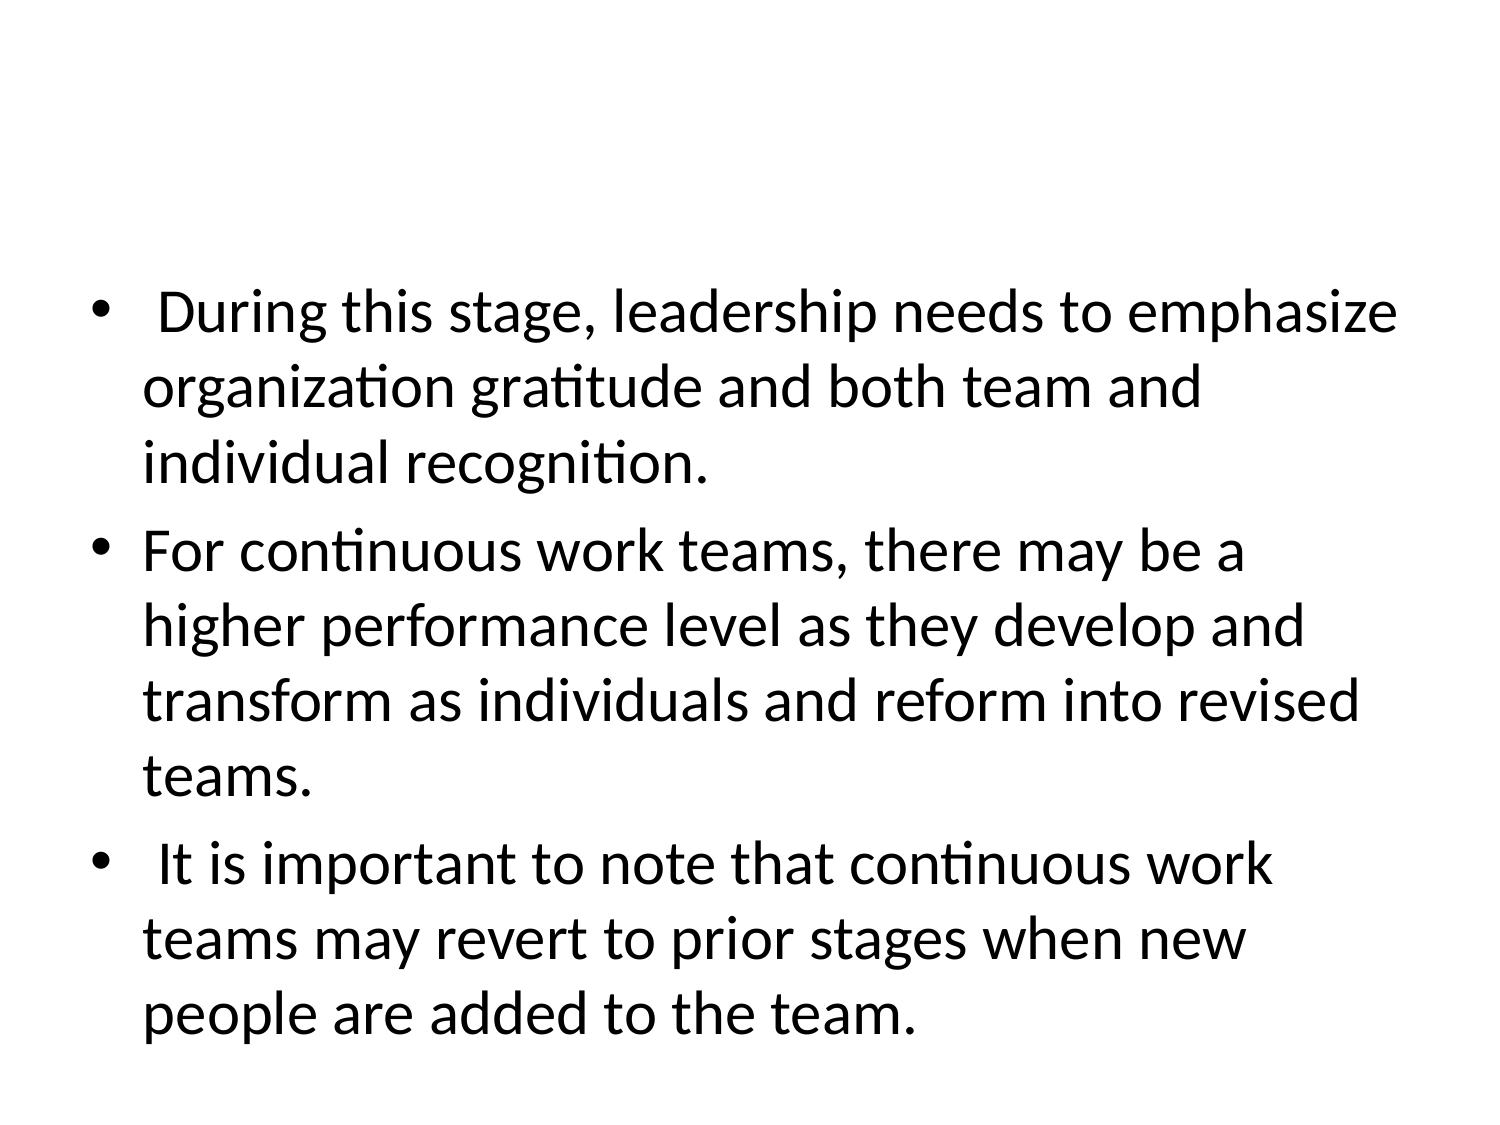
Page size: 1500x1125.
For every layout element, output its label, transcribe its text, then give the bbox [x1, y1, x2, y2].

list During this stage, leadership needs to emphasize organization gratitude and both team and individual recognition. For continuous work teams, there may be a higher performance level as they develop and transform as individuals and reform into revised teams. It is important to note that continuous work teams may revert to prior stages when new people are added to the team. [75, 262, 1425, 1063]
